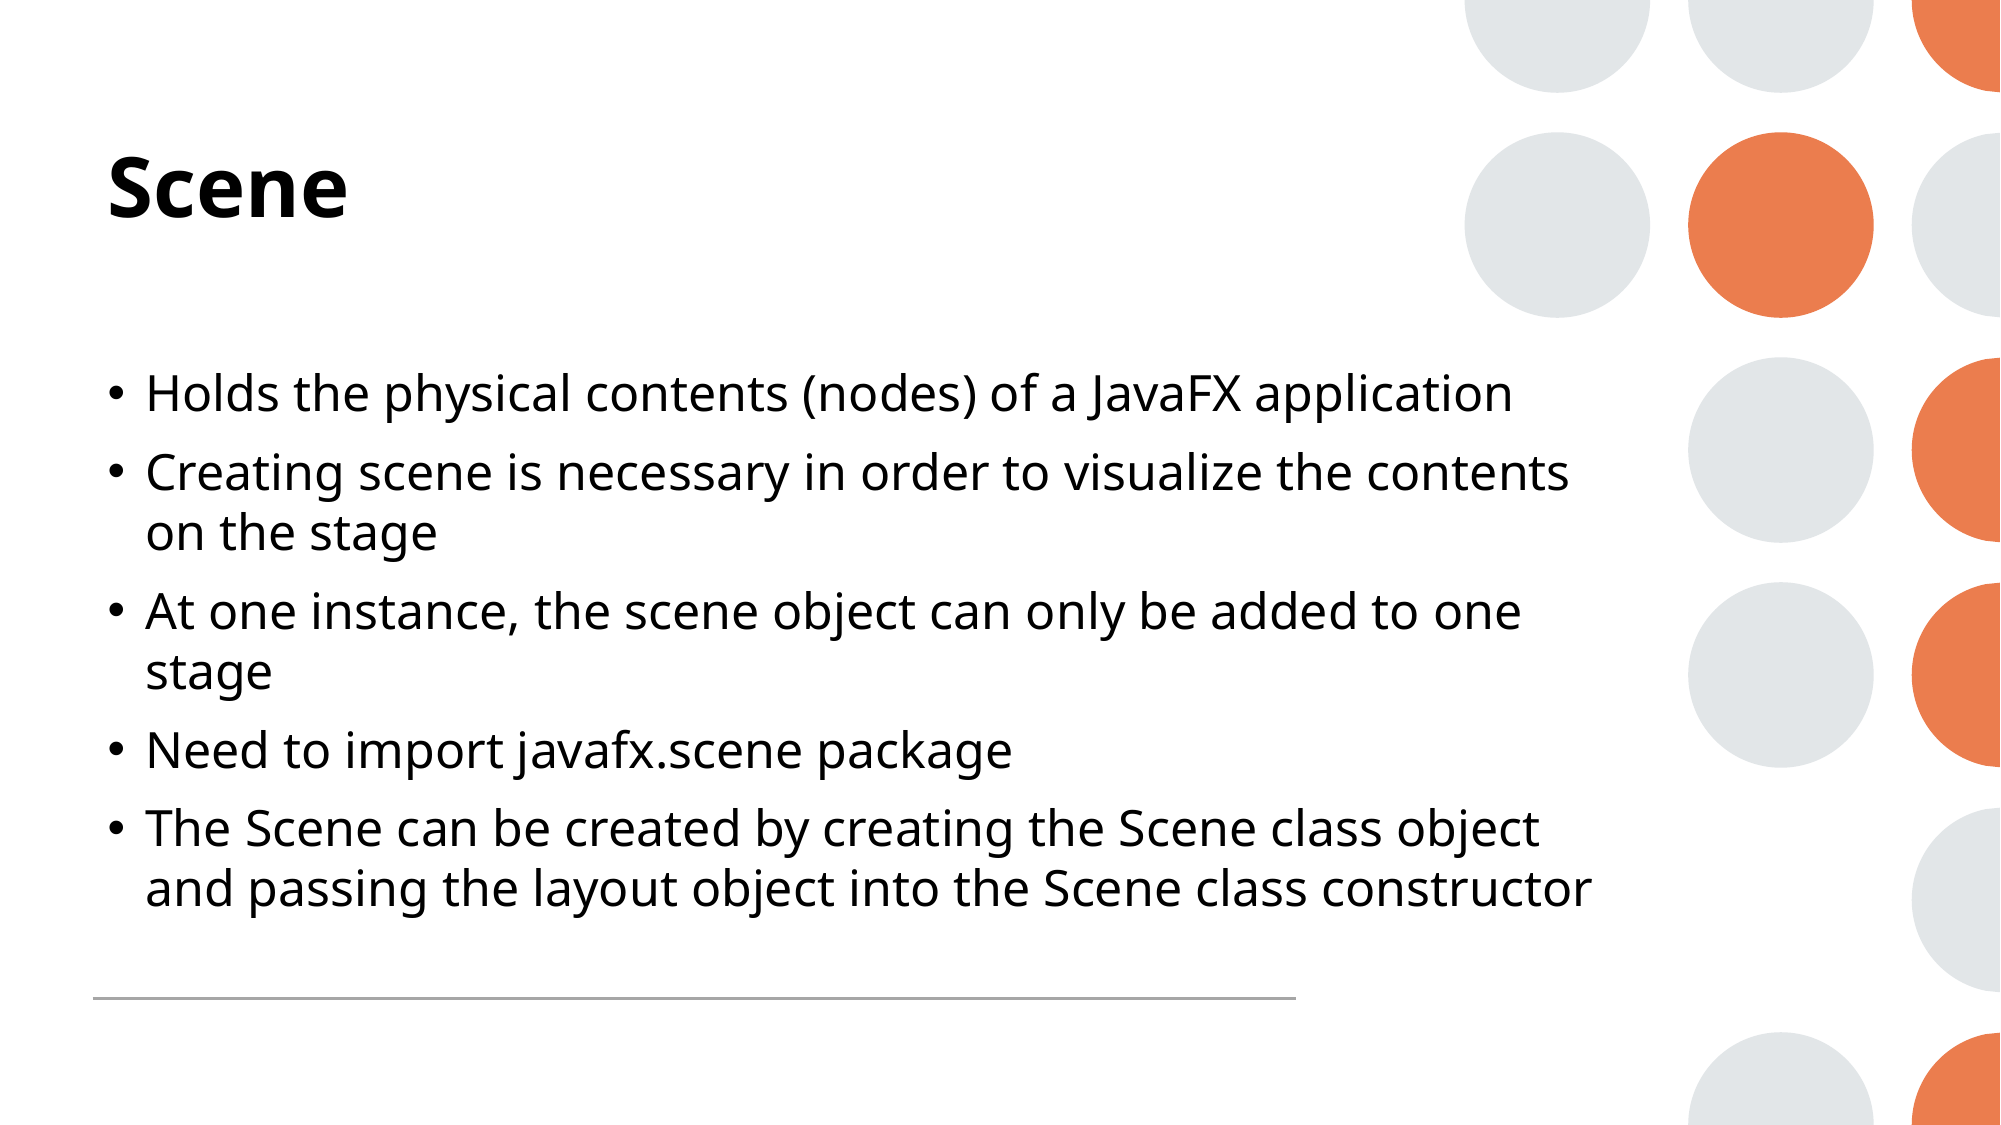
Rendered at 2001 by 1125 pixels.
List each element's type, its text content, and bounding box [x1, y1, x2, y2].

title Scene [92, 126, 1297, 335]
list Holds the physical contents (nodes) of a JavaFX application Creating scene is necessary in order to visualize the contents on the stage At one instance, the scene object can only be added to one stage Need to import javafx.scene package The Scene can be created by creating the Scene class object and passing the layout object into the Scene class constructor [92, 354, 1618, 1065]
